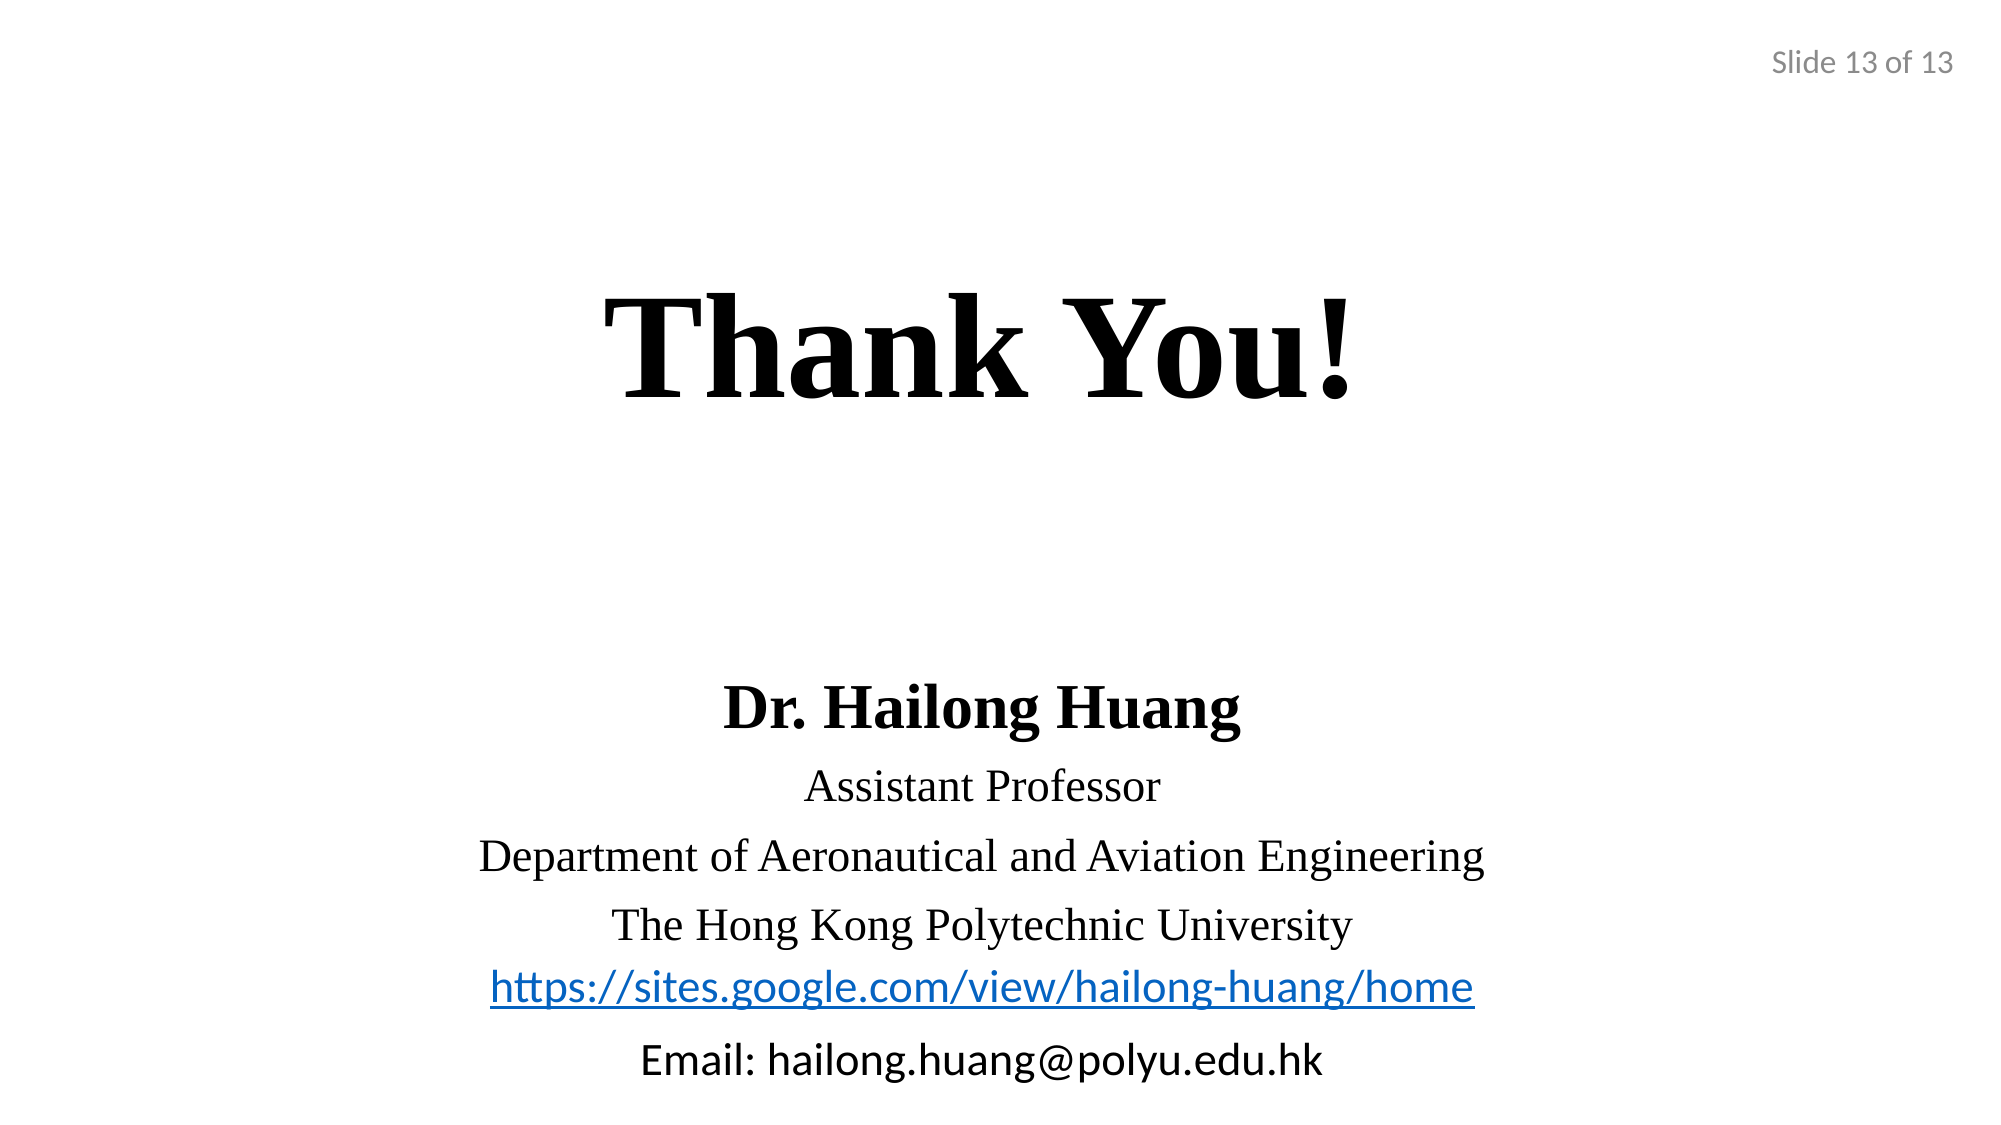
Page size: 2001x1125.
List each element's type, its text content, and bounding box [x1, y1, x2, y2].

slide_number Slide 13 of 13 [1518, 29, 1969, 90]
text_box Thank You! [449, 283, 1516, 415]
text_box Dr. Hailong Huang Assistant Professor Department of Aeronautical and Aviation Engineering The Hong Kong Polytechnic University https://sites.google.com/view/hailong-huang/home Email: hailong.huang@polyu.edu.hk [112, 665, 1852, 1094]
